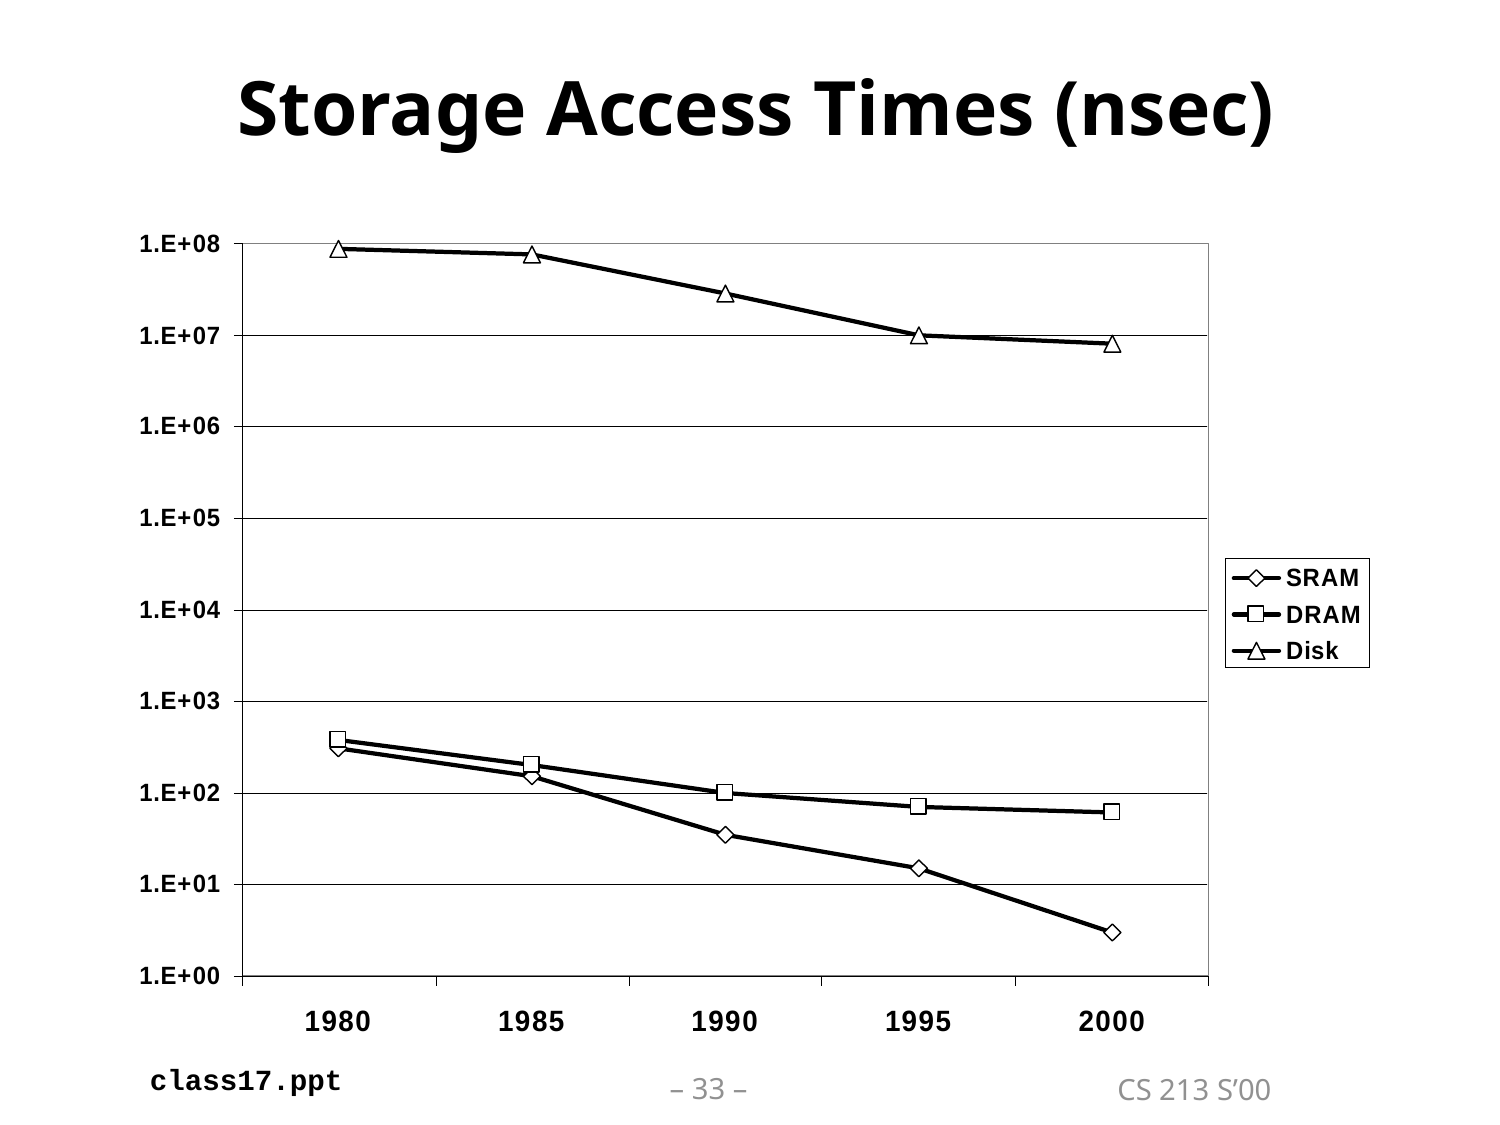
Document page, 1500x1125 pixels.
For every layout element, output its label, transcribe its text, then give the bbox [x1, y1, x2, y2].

title Storage Access Times (nsec) [220, 62, 1293, 157]
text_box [112, 199, 1384, 1070]
